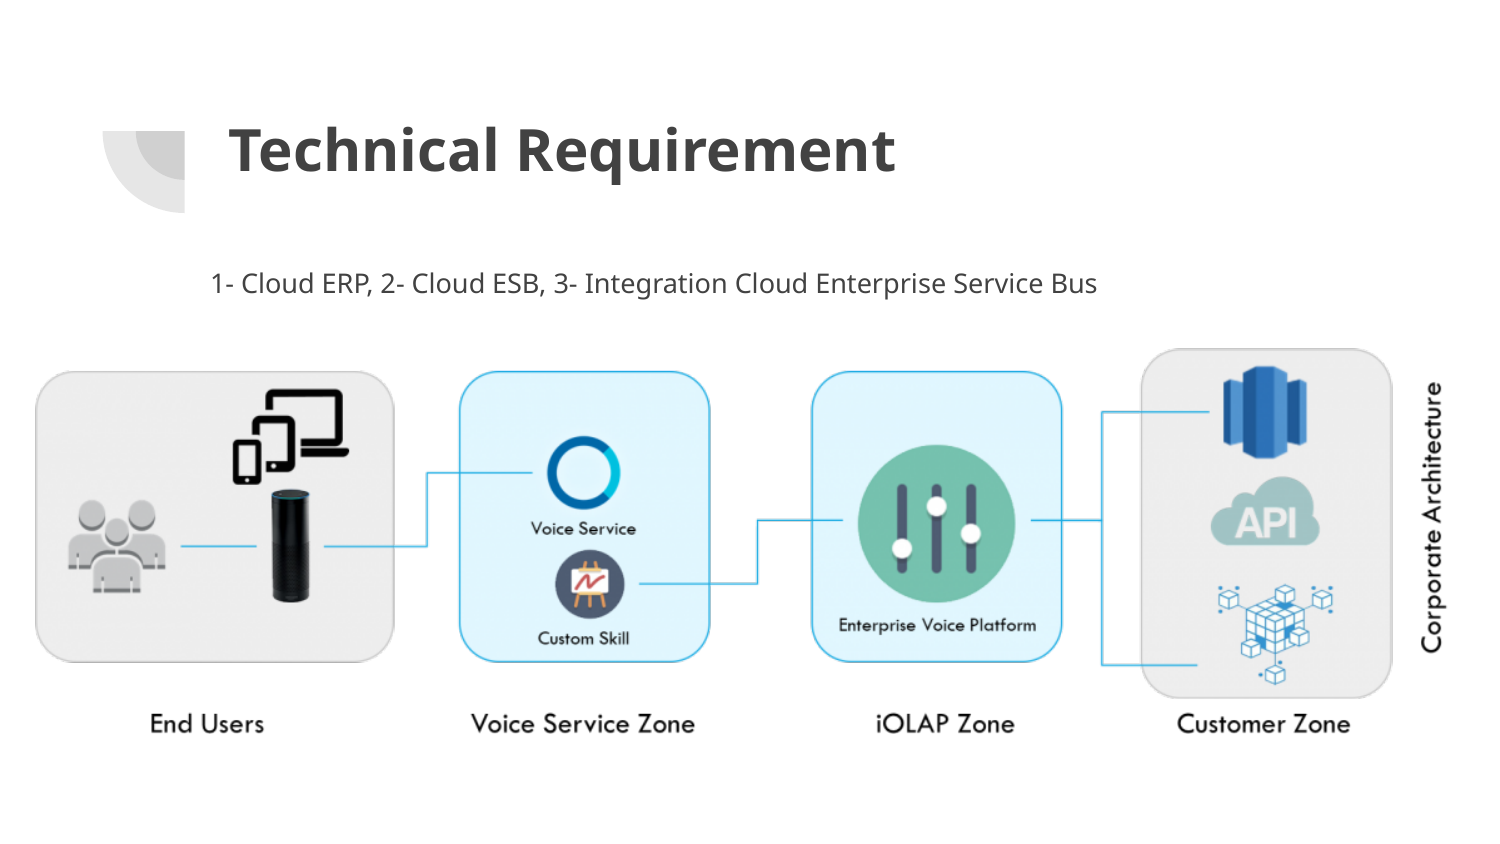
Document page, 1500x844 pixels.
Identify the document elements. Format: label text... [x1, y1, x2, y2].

list 1- Cloud ERP, 2- Cloud ESB, 3- Integration Cloud Enterprise Service Bus [195, 246, 1349, 339]
picture [0, 341, 1490, 745]
title Technical Requirement [213, 98, 1368, 263]
